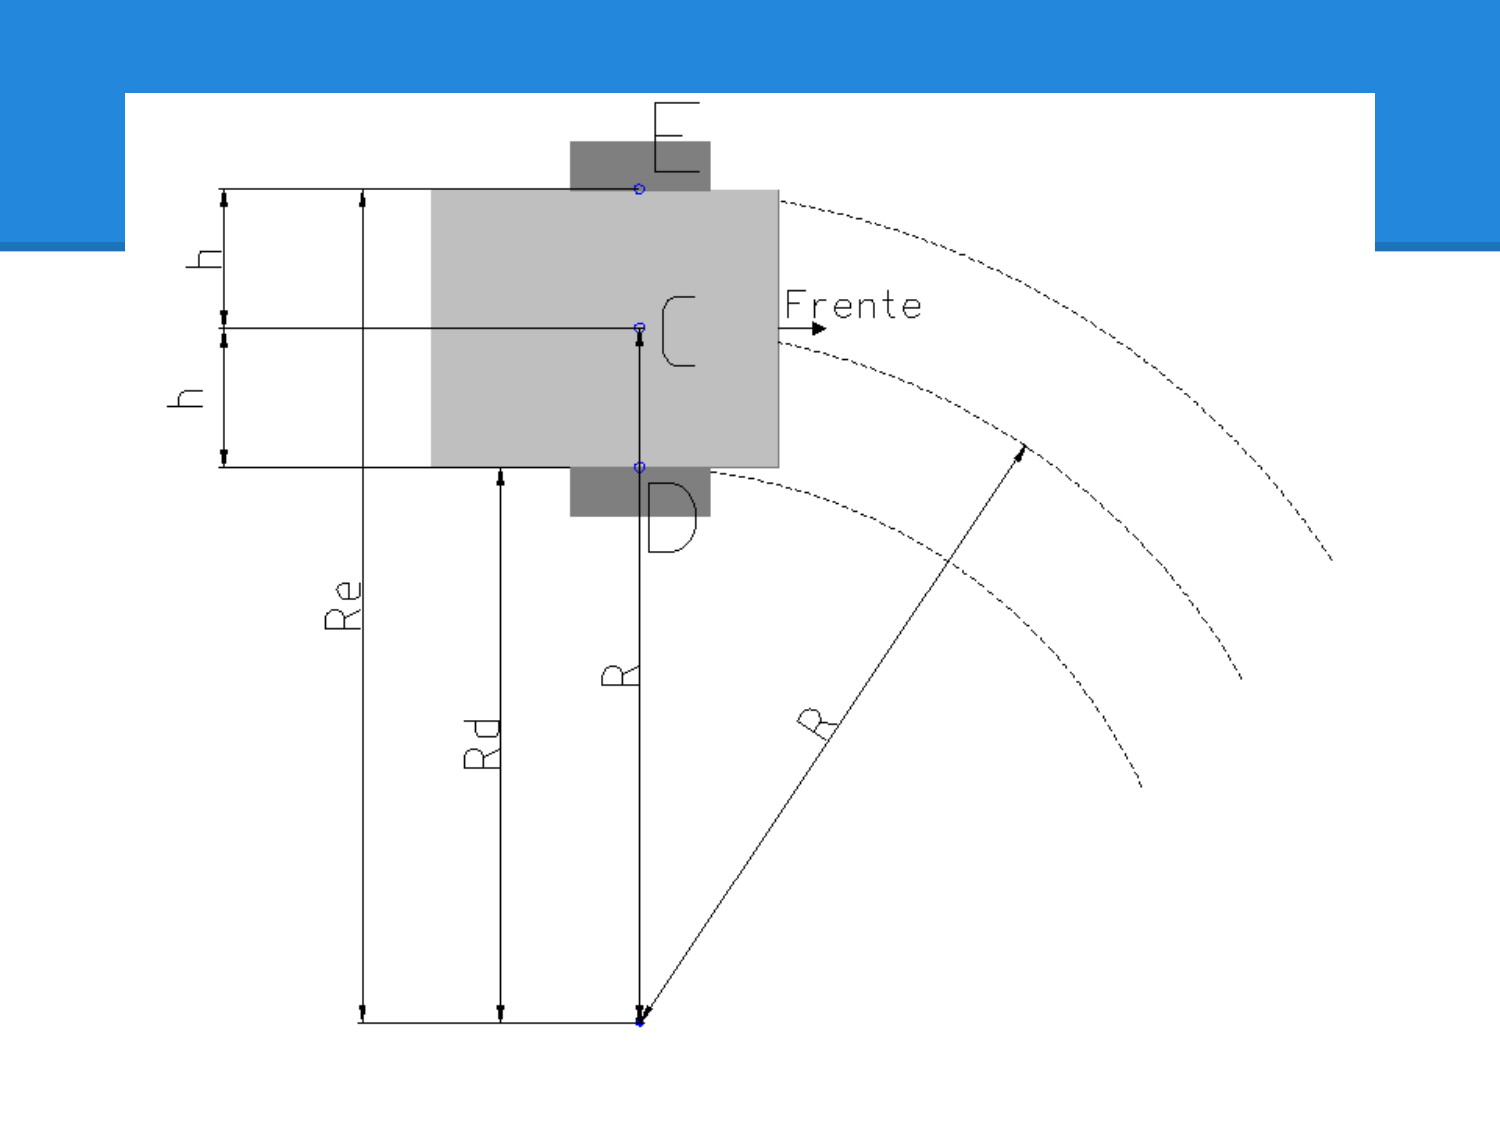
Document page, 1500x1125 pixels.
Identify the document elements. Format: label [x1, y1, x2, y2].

text_box [125, 93, 1375, 1032]
